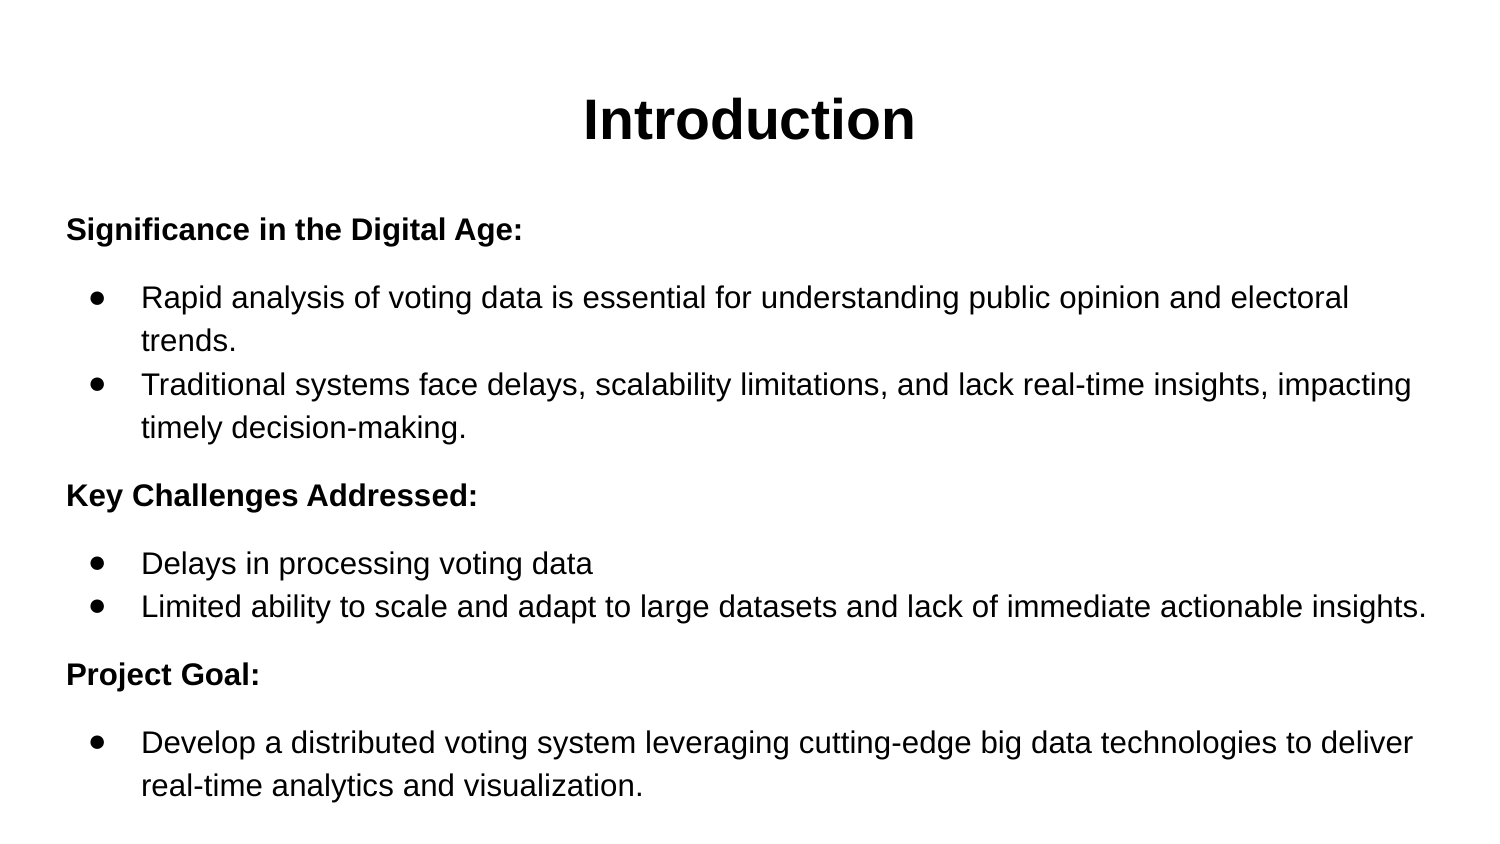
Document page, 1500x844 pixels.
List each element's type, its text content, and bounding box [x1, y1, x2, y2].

title Introduction [51, 72, 1449, 167]
list Significance in the Digital Age: Rapid analysis of voting data is essential for understanding public opinion and electoral trends. Traditional systems face delays, scalability limitations, and lack real-time insights, impacting timely decision-making. Key Challenges Addressed: Delays in processing voting data Limited ability to scale and adapt to large datasets and lack of immediate actionable insights. Project Goal: Develop a distributed voting system leveraging cutting-edge big data technologies to deliver real-time analytics and visualization. [51, 189, 1449, 834]
